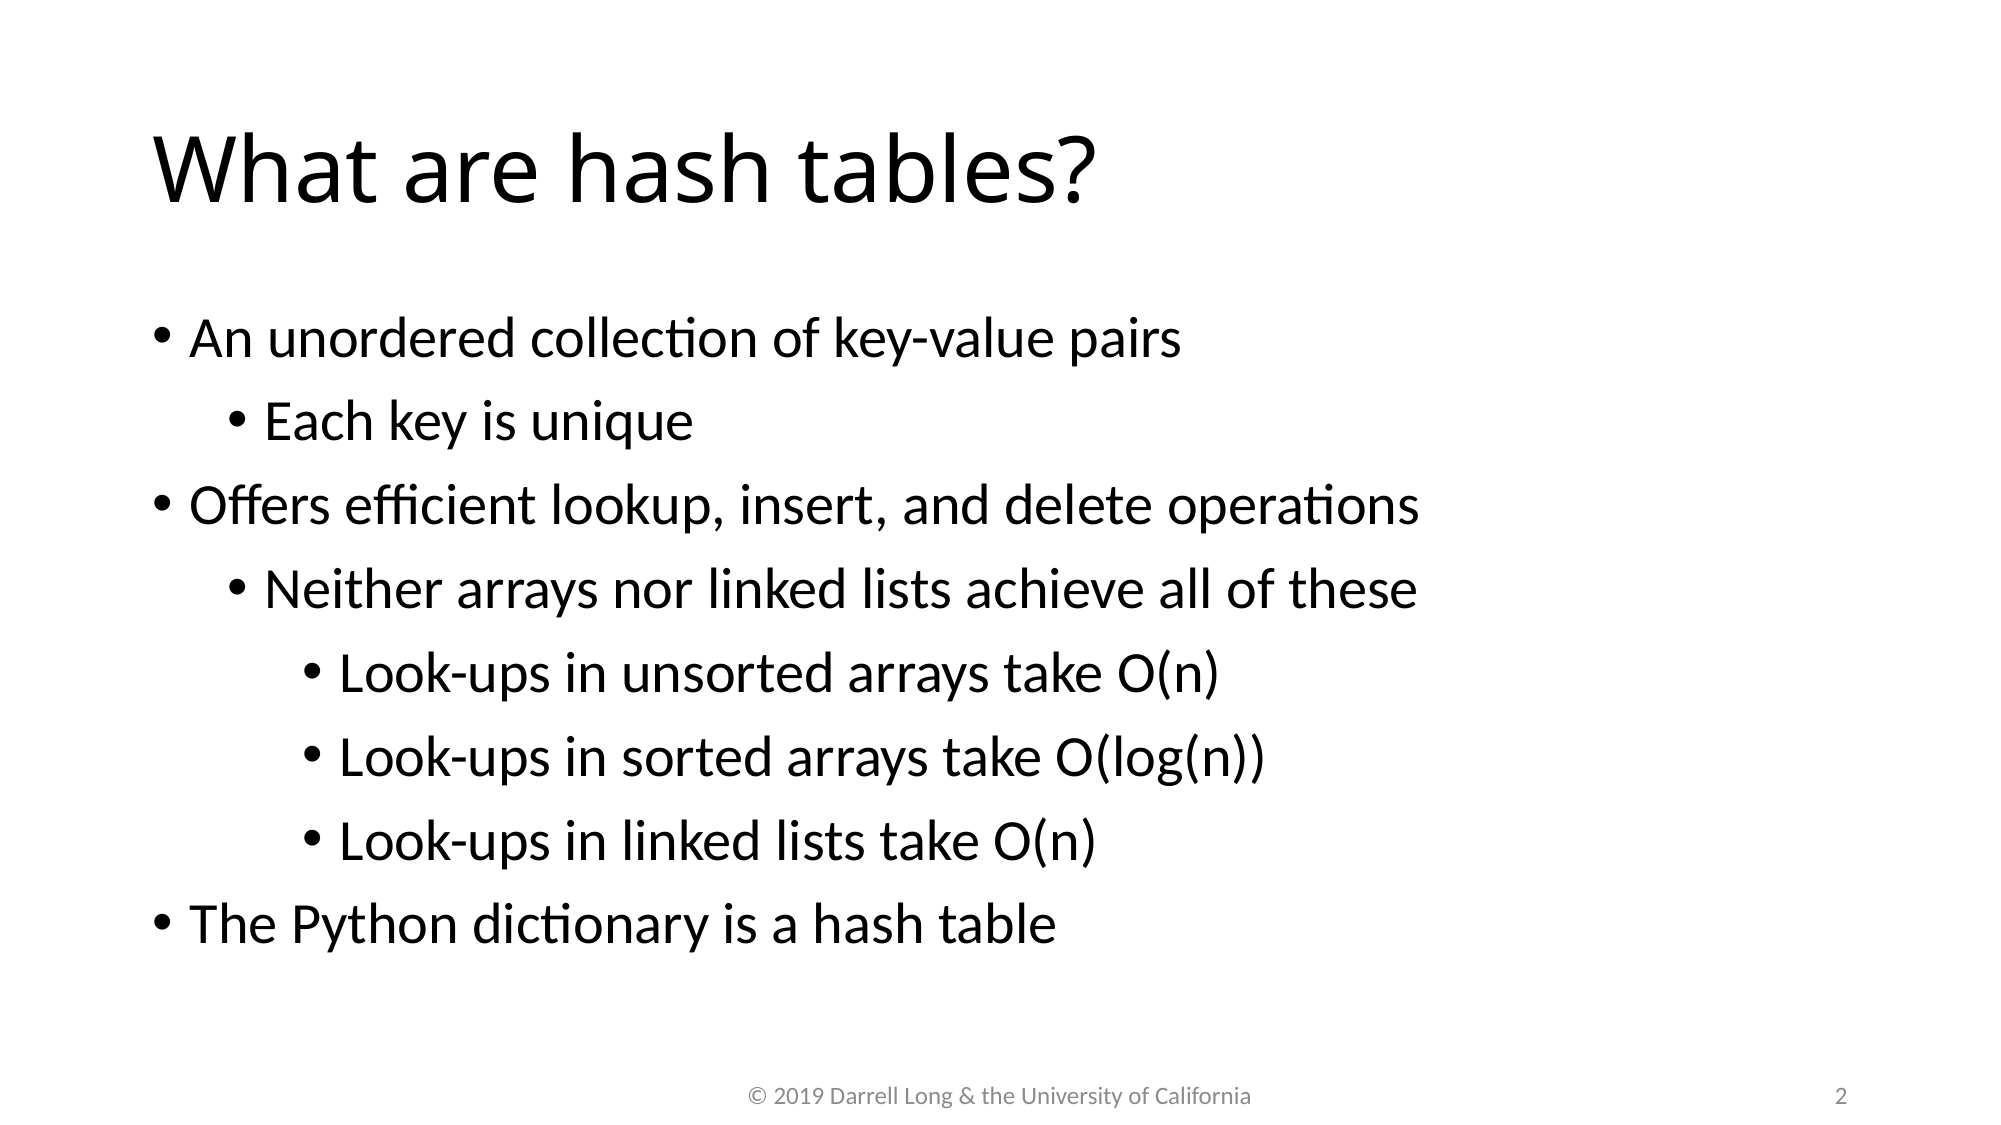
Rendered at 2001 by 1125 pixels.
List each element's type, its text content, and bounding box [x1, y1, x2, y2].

text_box An unordered collection of key-value pairs Each key is unique Offers efficient lookup, insert, and delete operations Neither arrays nor linked lists achieve all of these Look-ups in unsorted arrays take O(n) Look-ups in sorted arrays take O(log(n)) Look-ups in linked lists take O(n) The Python dictionary is a hash table [137, 299, 1863, 1013]
text_box © 2019 Darrell Long & the University of California [662, 1064, 1338, 1124]
text_box 2 [1412, 1064, 1863, 1124]
text_box What are hash tables? [137, 59, 1863, 278]
